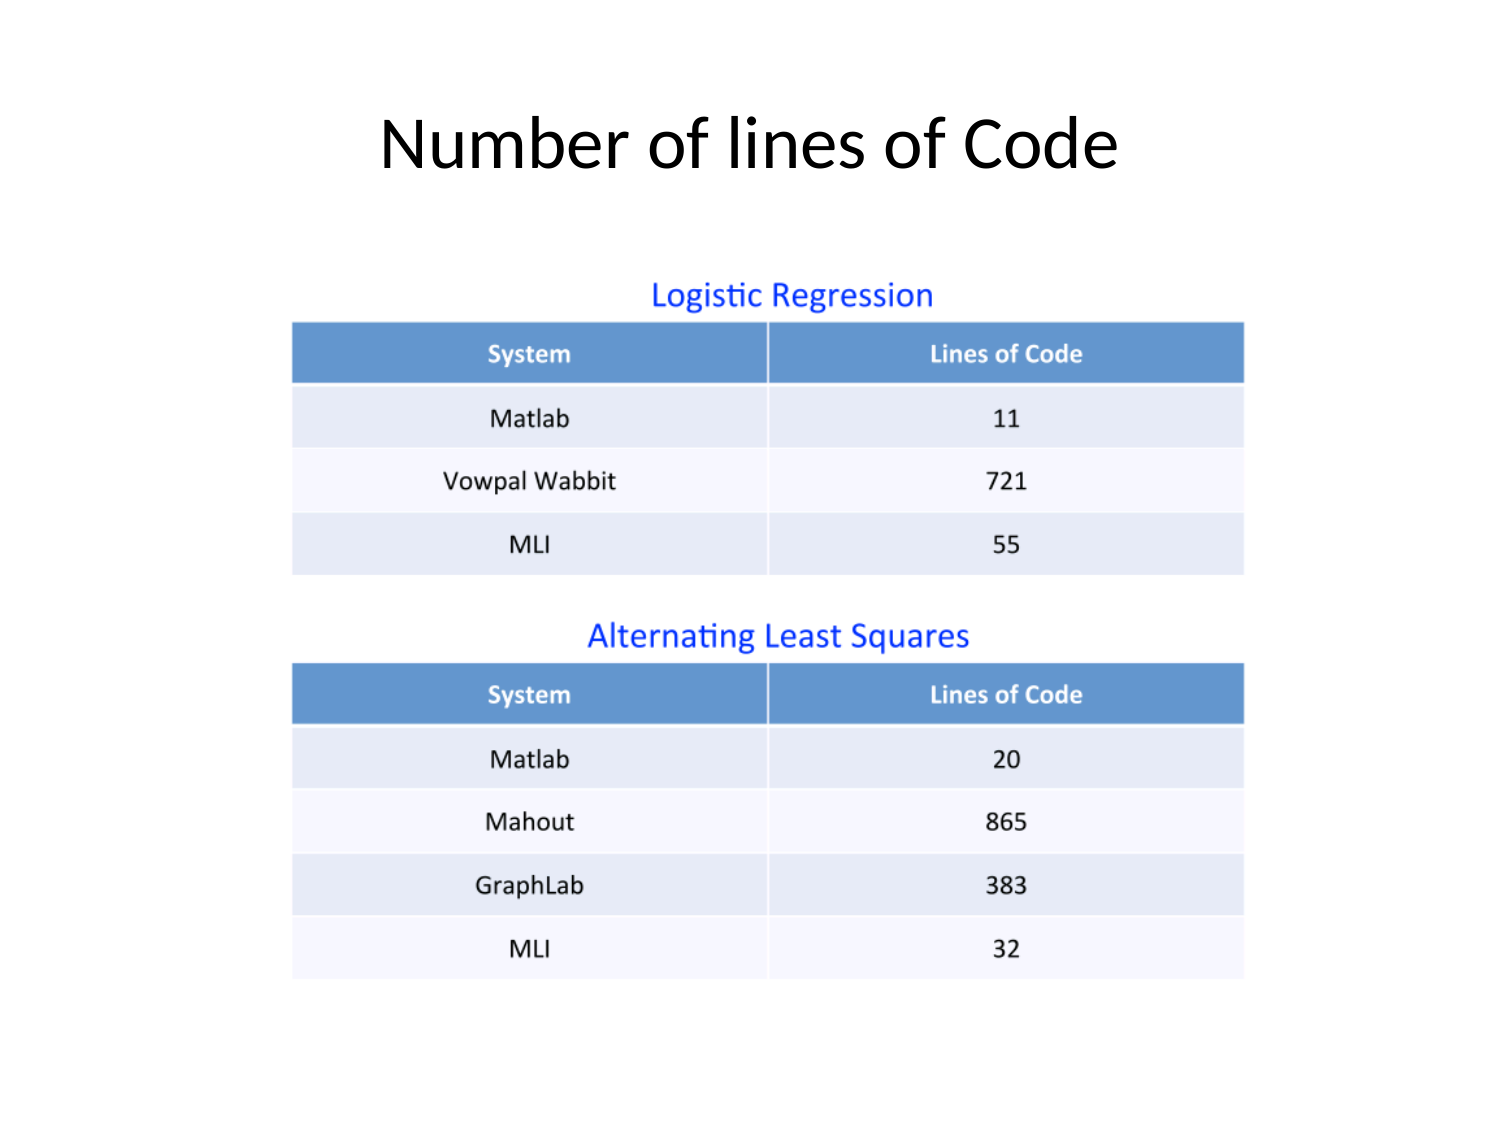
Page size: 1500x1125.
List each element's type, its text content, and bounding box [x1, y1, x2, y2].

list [225, 262, 1275, 1006]
title Number of lines of Code [75, 45, 1425, 233]
